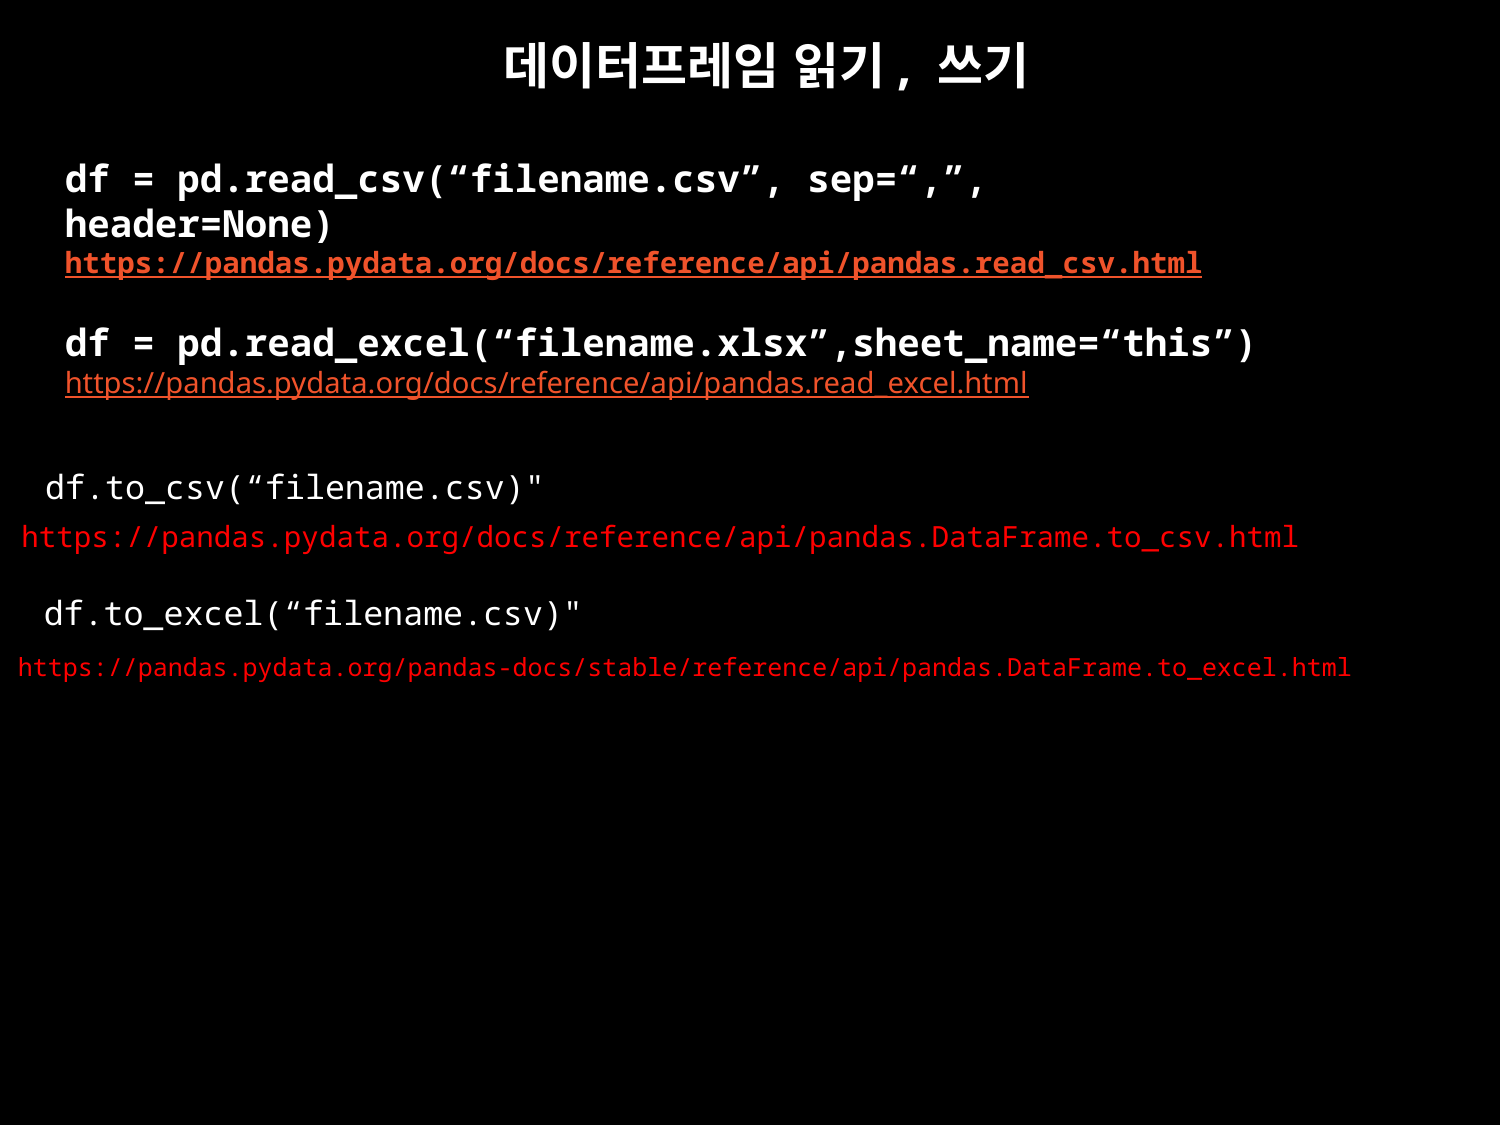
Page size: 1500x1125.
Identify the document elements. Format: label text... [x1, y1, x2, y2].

text_box https://pandas.pydata.org/pandas-docs/stable/reference/api/pandas.DataFrame.to_excel.html [3, 644, 1368, 689]
text_box 데이터프레임 읽기, 쓰기 [489, 27, 1059, 102]
text_box https://pandas.pydata.org/docs/reference/api/pandas.DataFrame.to_csv.html [6, 511, 1314, 561]
text_box df.to_csv(“filename.csv)" [30, 458, 561, 511]
text_box df.to_excel(“filename.csv)" [28, 585, 599, 640]
text_box df = pd.read_csv(“filename.csv”, sep=“,”, header=None) https://pandas.pydata.org/docs/reference/api/pandas.read_csv.html df = pd.read_excel(“filename.xlsx”,sheet_name=“this”) https://pandas.pydata.org/docs/reference/api/pandas.read_excel.html [50, 147, 1283, 482]
